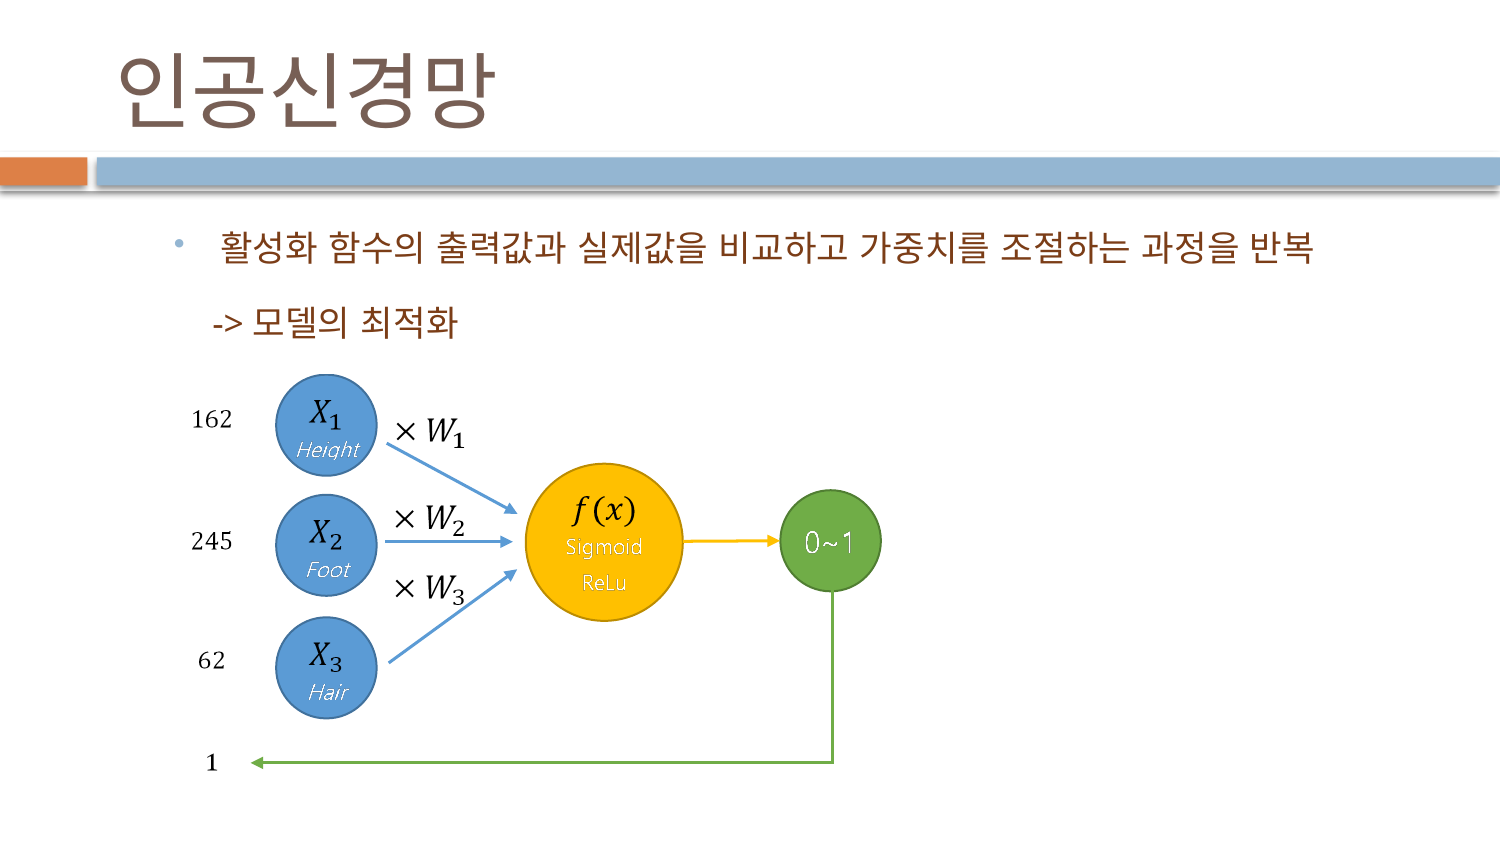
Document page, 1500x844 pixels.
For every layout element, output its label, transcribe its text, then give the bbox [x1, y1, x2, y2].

title 인공신경망 [100, 28, 1438, 150]
list 활성화 함수의 출력값과 실제값을 비교하고 가중치를 조절하는 과정을 반복 ->모델의 최적화 [100, 196, 1500, 777]
picture [147, 374, 1087, 816]
